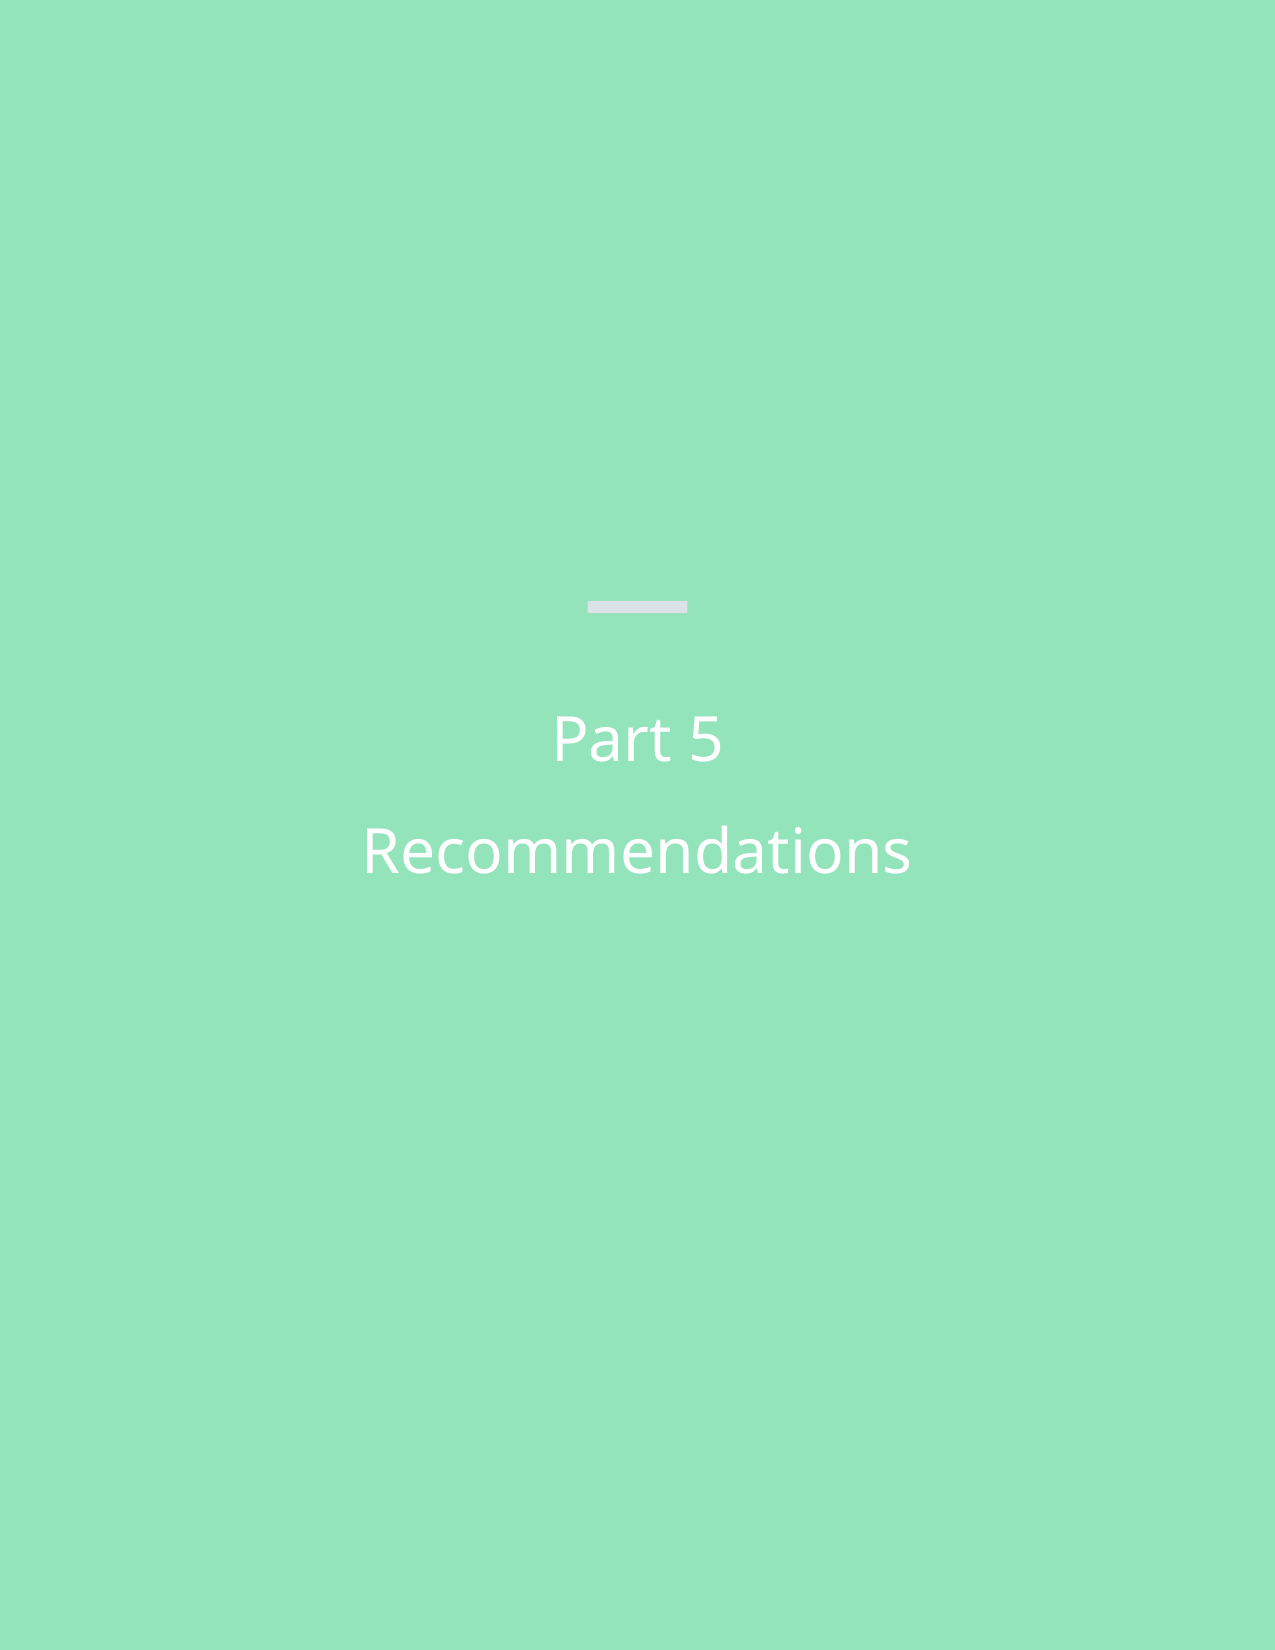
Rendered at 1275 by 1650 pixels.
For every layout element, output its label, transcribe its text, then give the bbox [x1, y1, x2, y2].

text_box [587, 600, 688, 614]
text_box Part 5 Recommendations [296, 656, 979, 1061]
